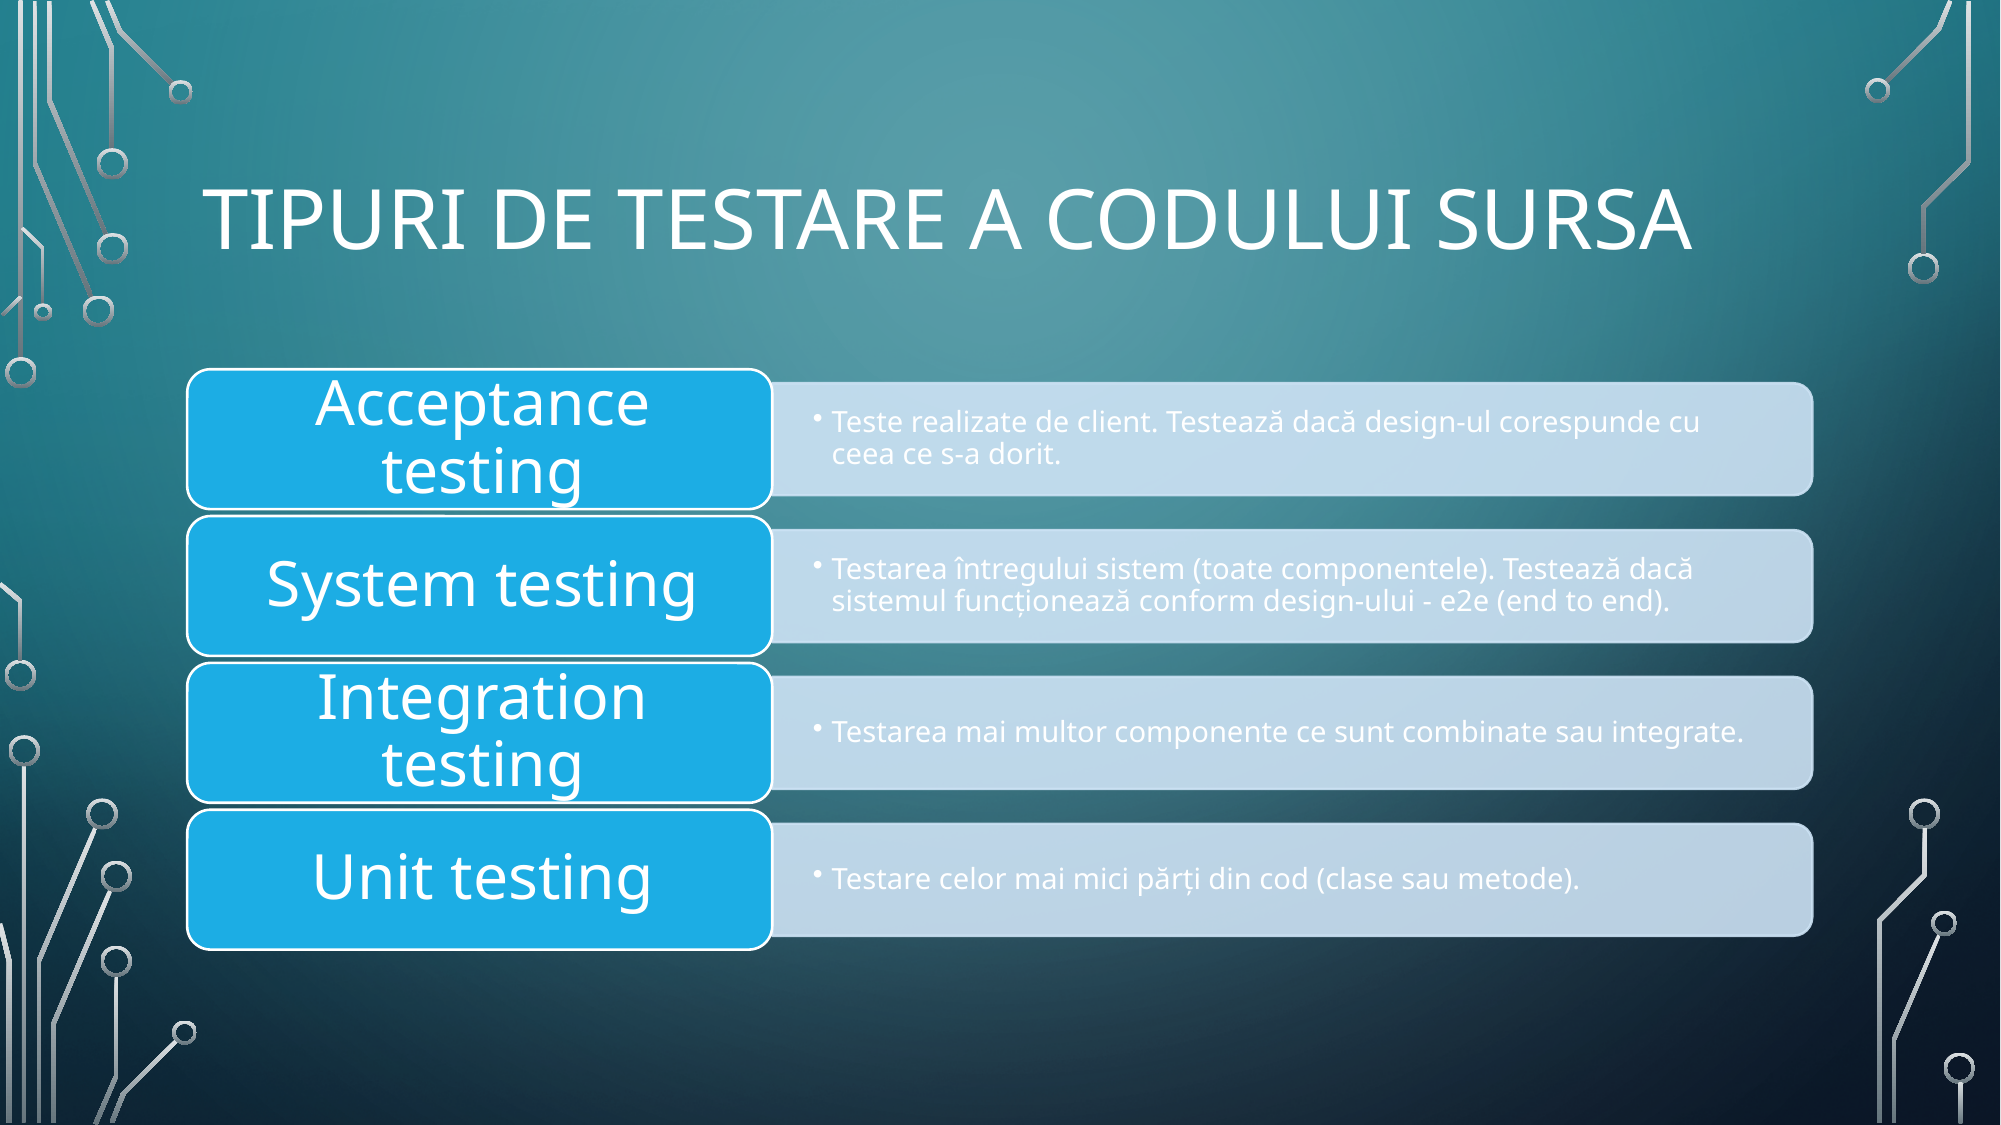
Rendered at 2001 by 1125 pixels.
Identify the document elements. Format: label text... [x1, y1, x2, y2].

title Tipuri de testare a codului sursa [187, 101, 1813, 344]
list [186, 368, 1813, 951]
